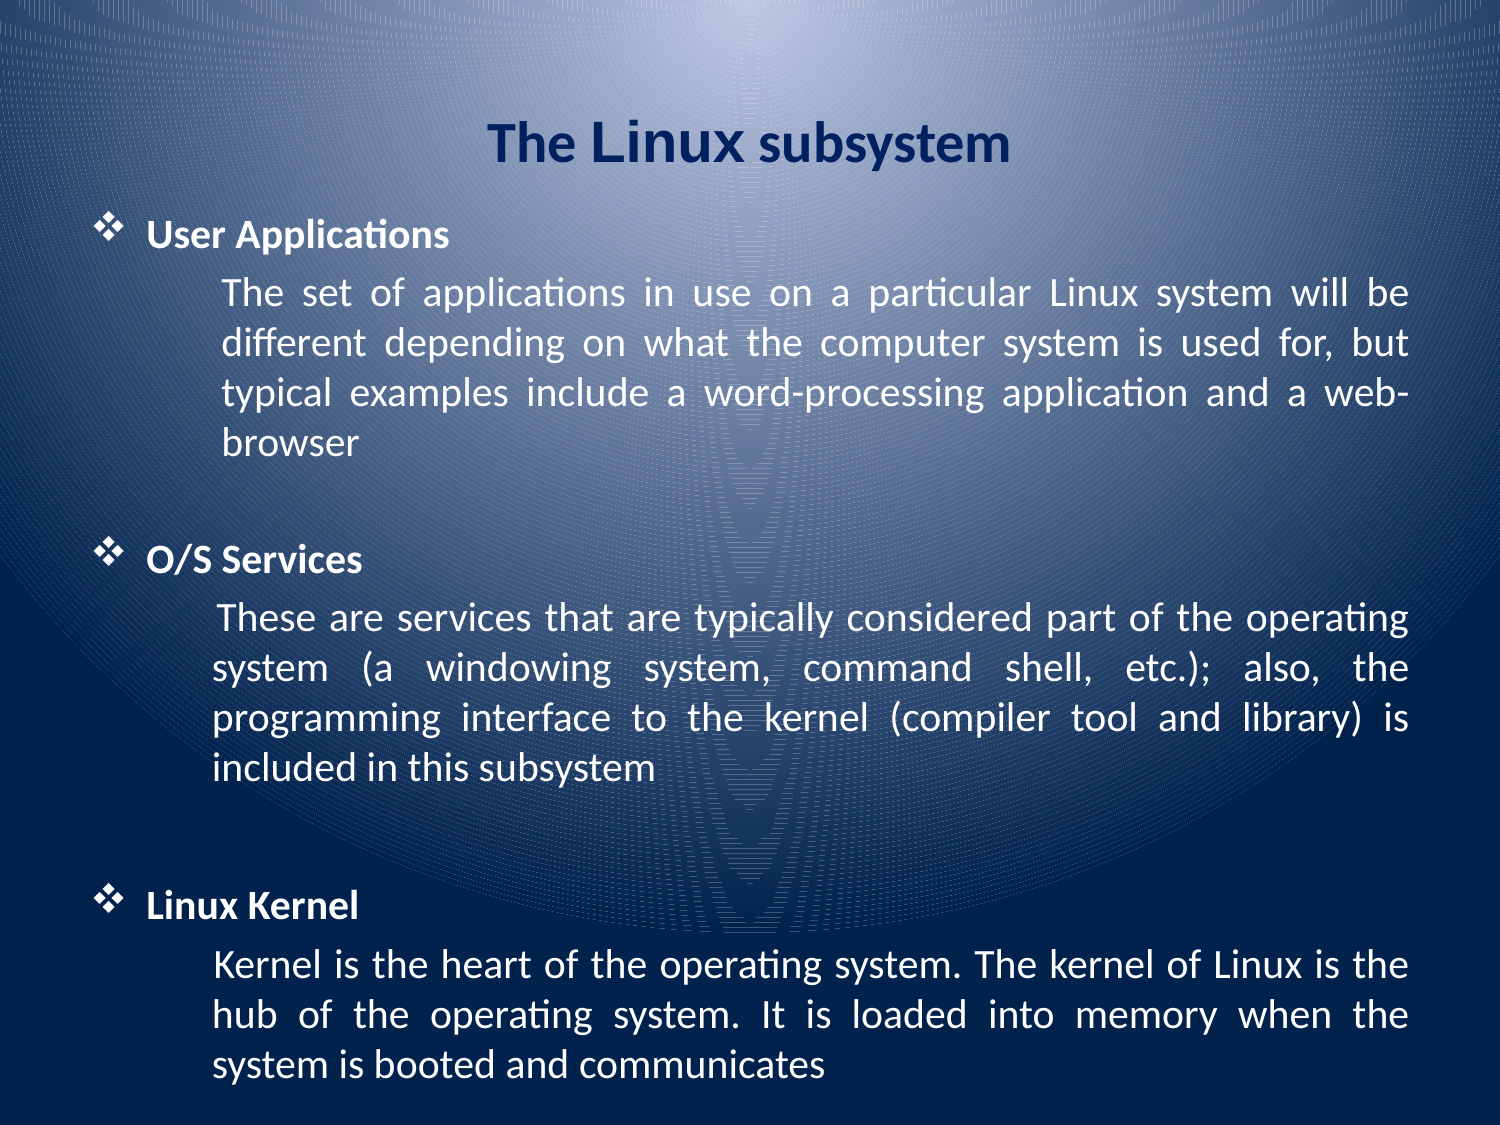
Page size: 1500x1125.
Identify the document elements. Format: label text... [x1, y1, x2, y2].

title The Linux subsystem [75, 45, 1425, 199]
list User Applications The set of applications in use on a particular Linux system will be different depending on what the computer system is used for, but typical examples include a word-processing application and a web-browser O/S Services These are services that are typically considered part of the operating system (a windowing system, command shell, etc.); also, the programming interface to the kernel (compiler tool and library) is included in this subsystem Linux Kernel Kernel is the heart of the operating system. The kernel of Linux is the hub of the operating system. It is loaded into memory when the system is booted and communicates [75, 199, 1425, 942]
